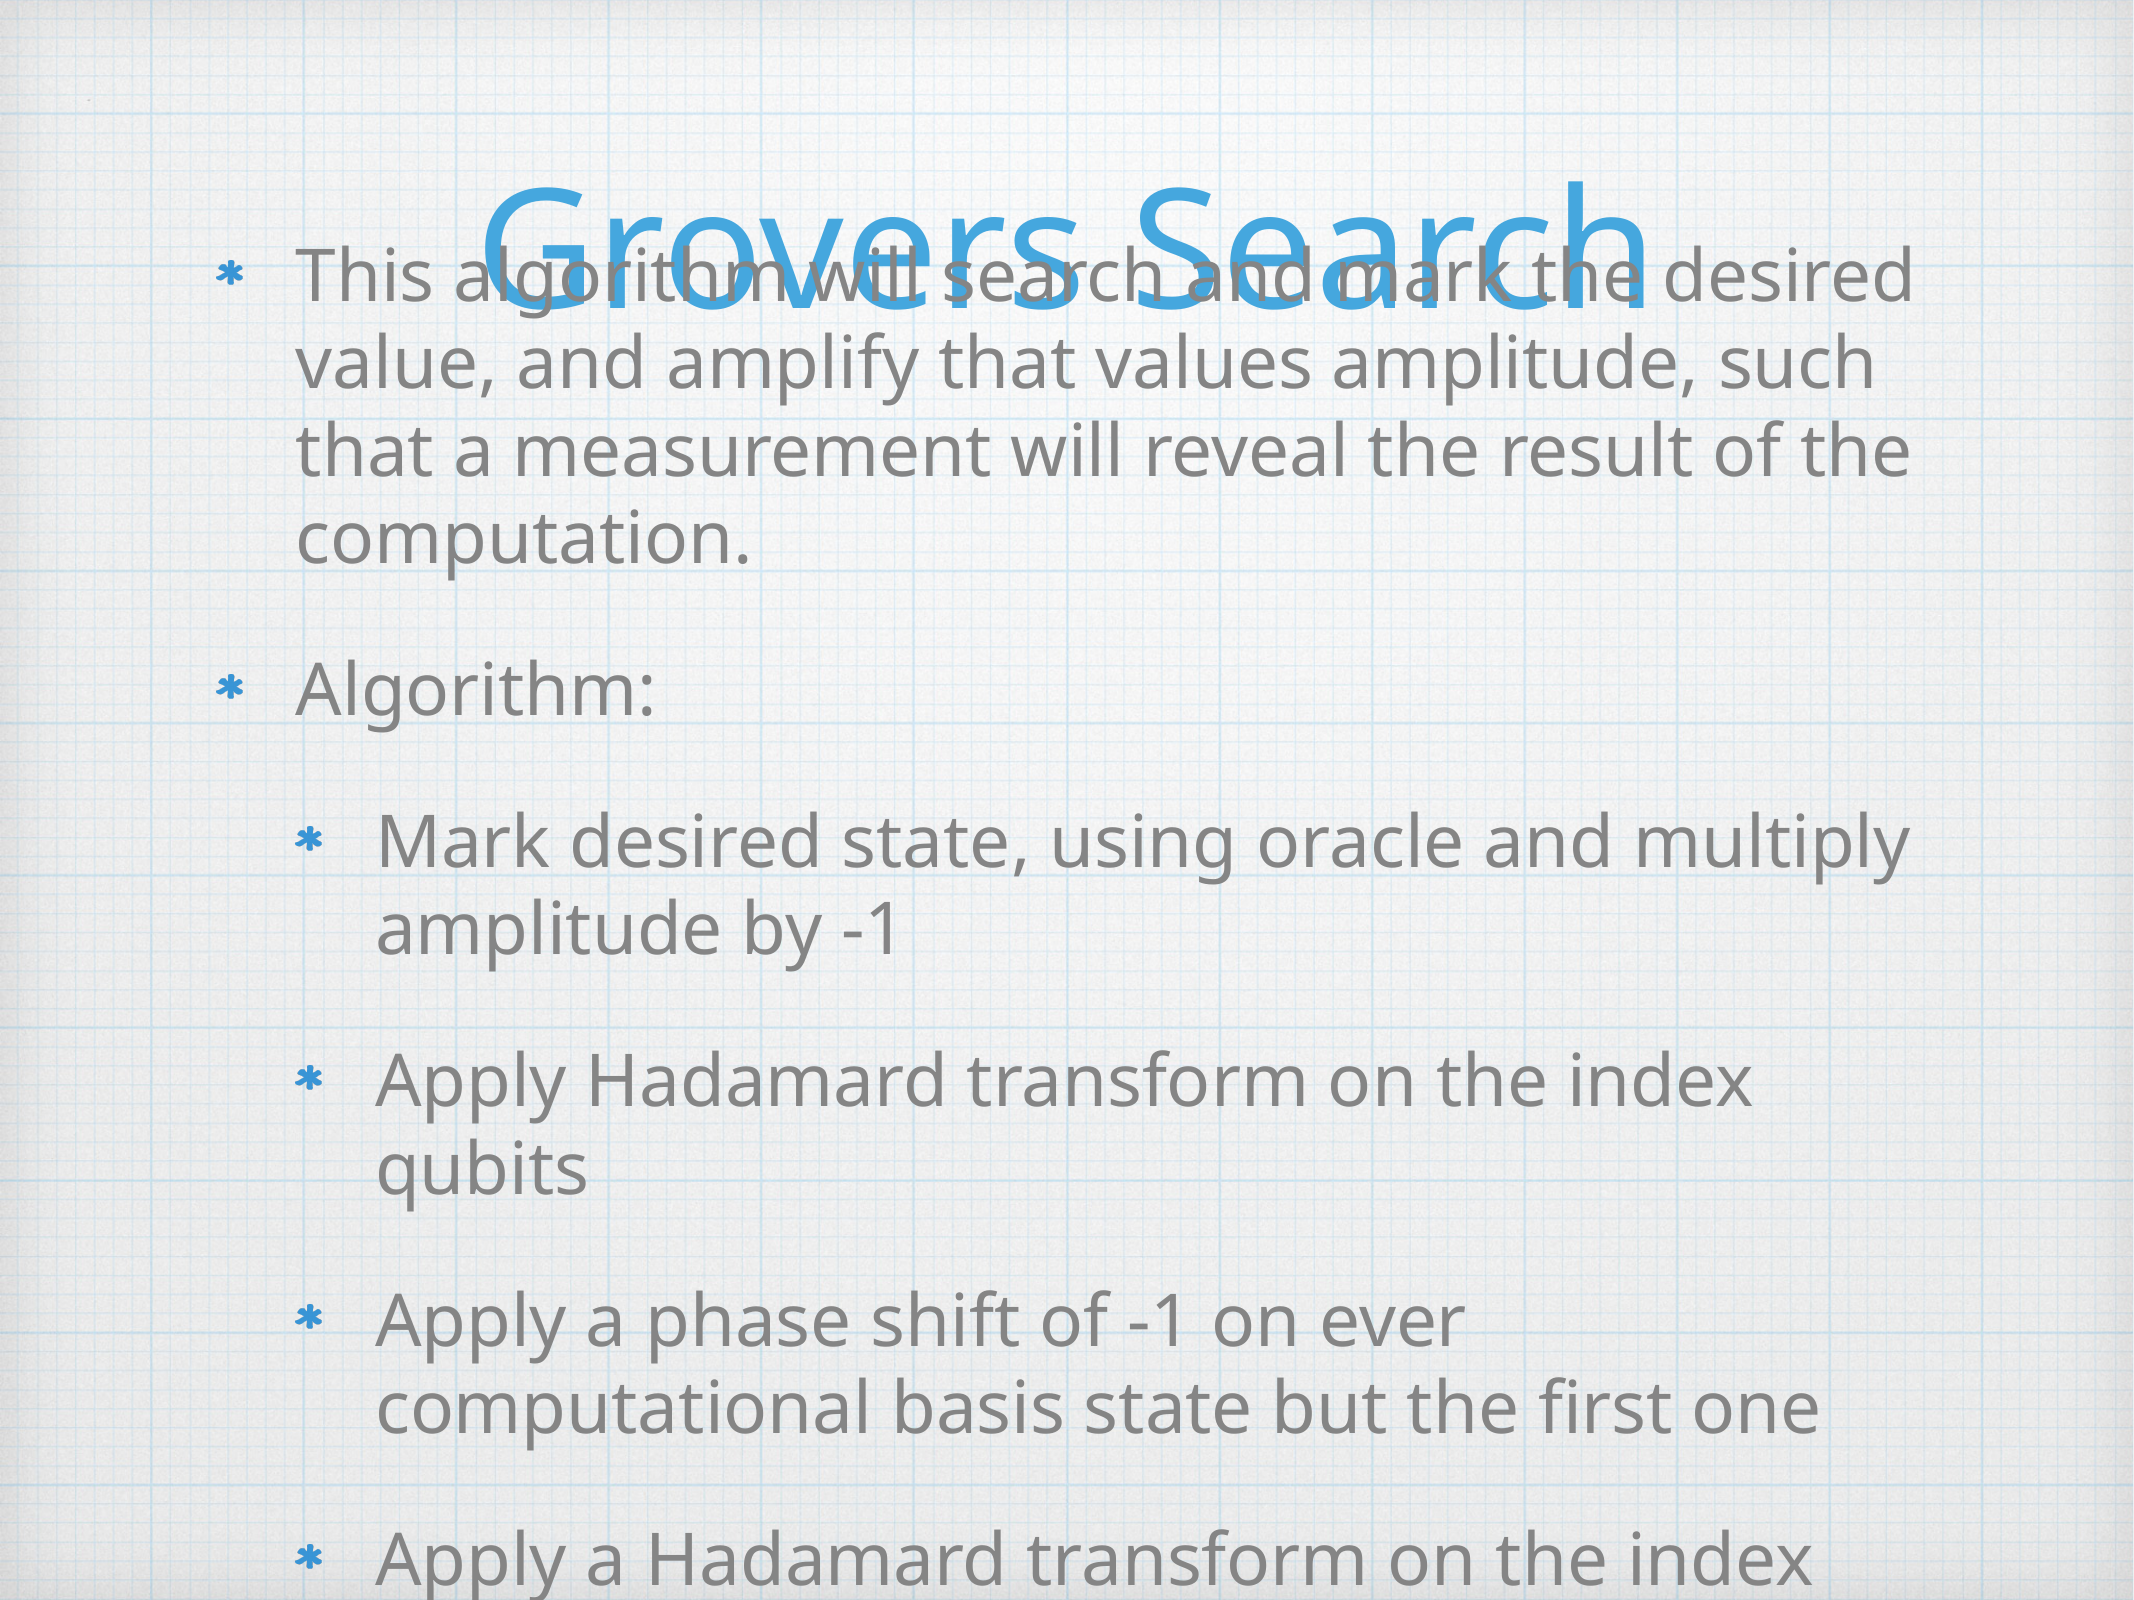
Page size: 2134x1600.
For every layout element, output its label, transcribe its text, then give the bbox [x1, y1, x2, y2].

picture [0, 0, 2134, 1600]
title Grovers Search [207, 41, 1926, 371]
list This algorithm will search and mark the desired value, and amplify that values amplitude, such that a measurement will reveal the result of the computation. Algorithm: Mark desired state, using oracle and multiply amplitude by -1 Apply Hadamard transform on the index qubits Apply a phase shift of -1 on ever computational basis state but the first one Apply a Hadamard transform on the index qubits [207, 371, 1926, 1545]
